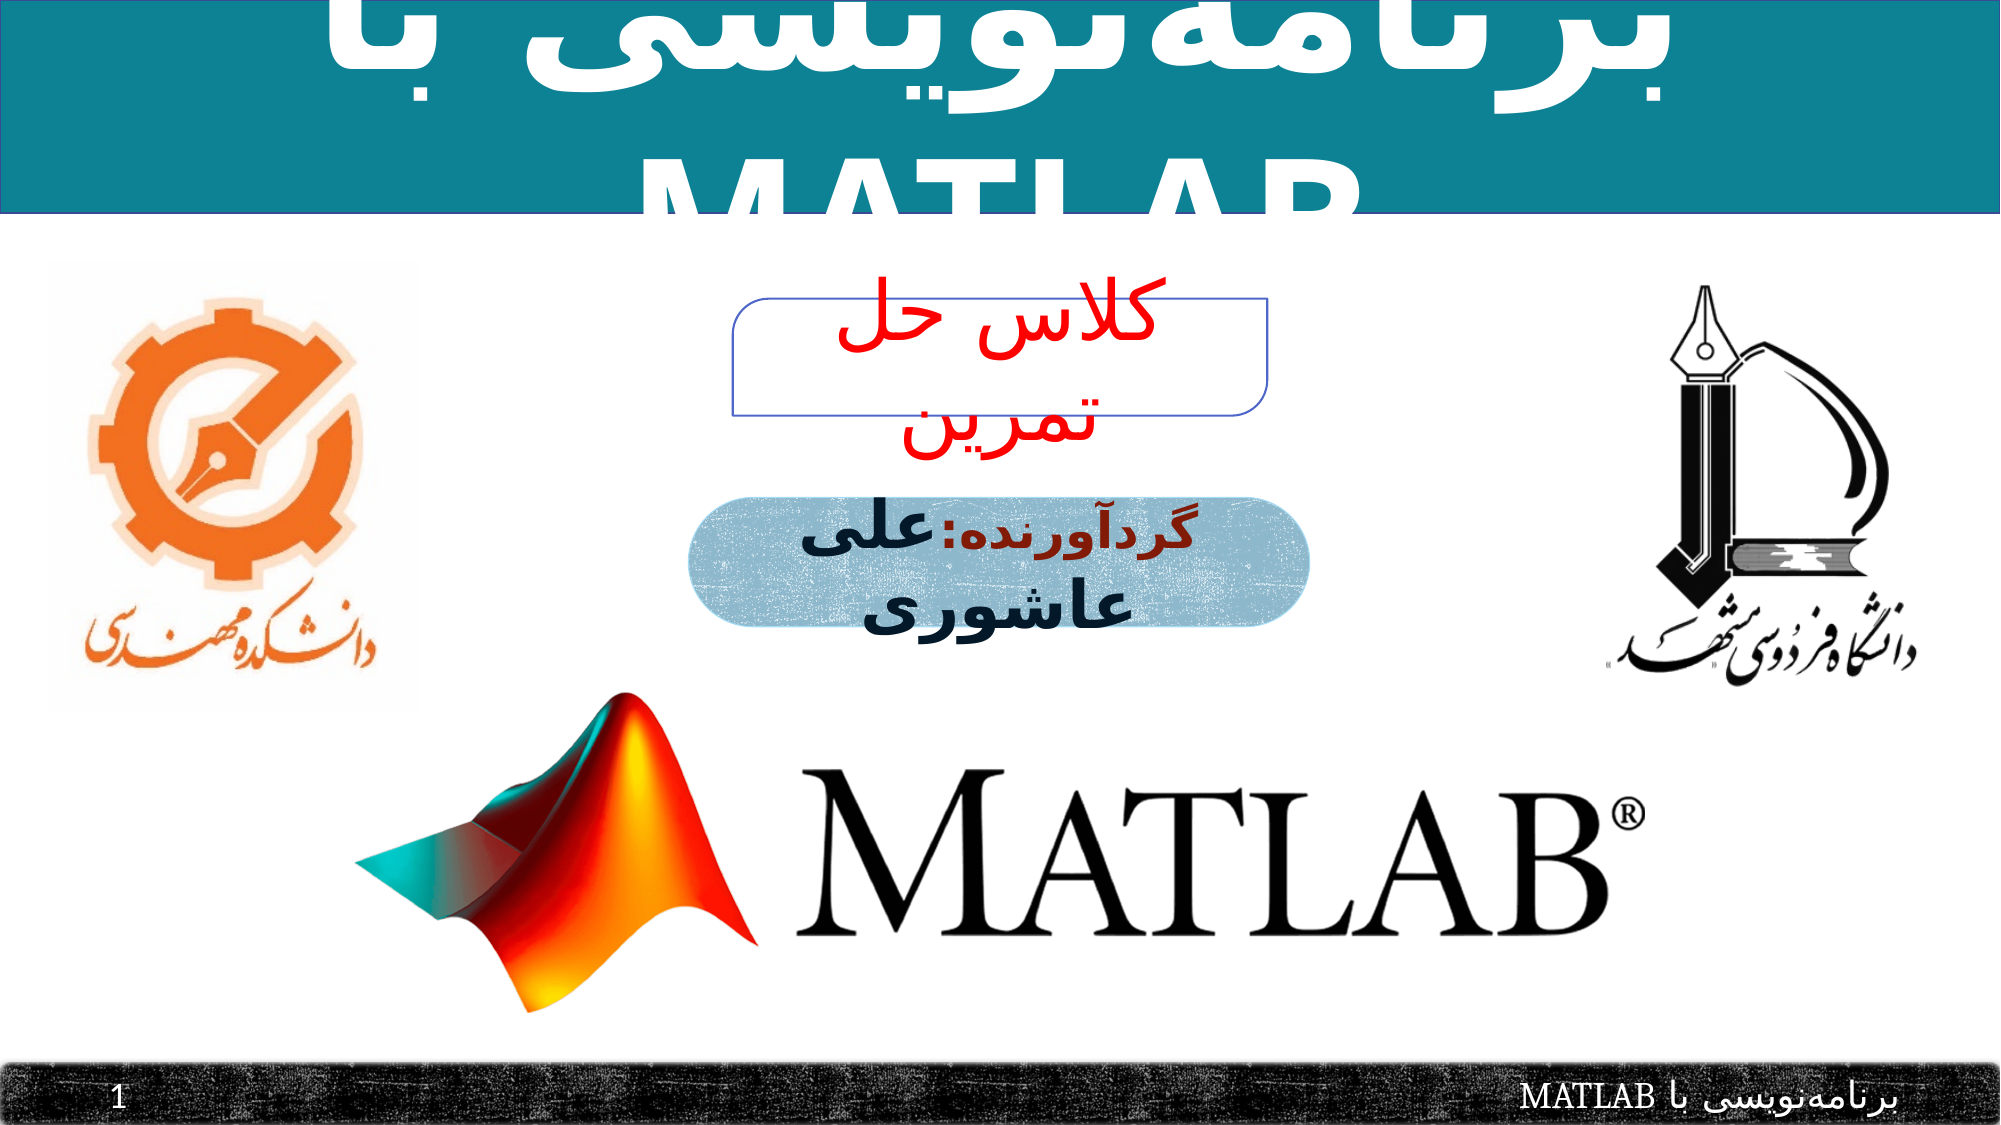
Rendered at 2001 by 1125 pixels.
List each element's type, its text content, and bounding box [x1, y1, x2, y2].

text_box برنامه‌نویسی با MATLAB [0, 0, 2000, 214]
text_box کلاس حل تمرین [731, 297, 1269, 417]
text_box برنامه‌نویسی با MATLAB 1 [6, 1069, 1996, 1121]
text_box گردآورنده: علی عاشوری [687, 496, 1311, 628]
picture [47, 259, 1922, 1045]
